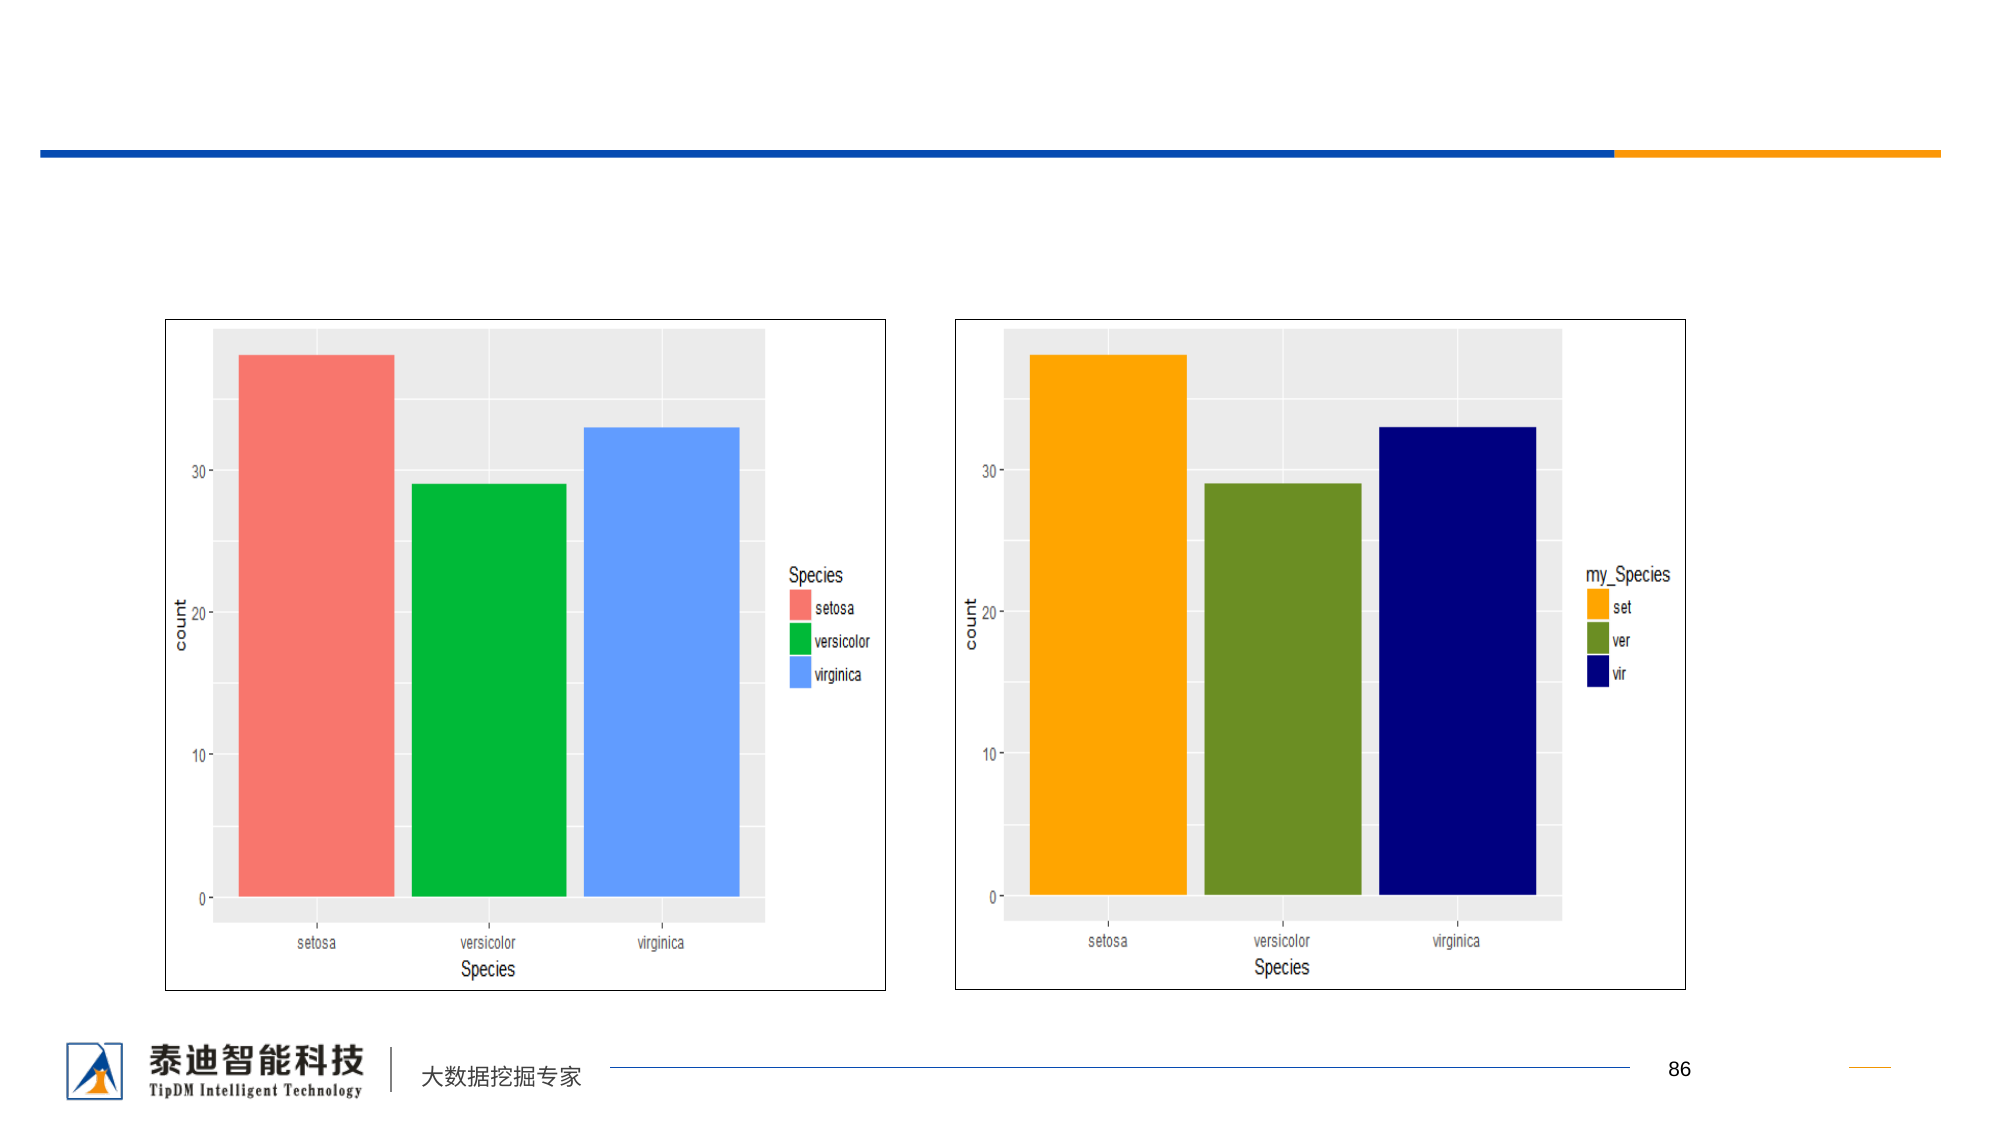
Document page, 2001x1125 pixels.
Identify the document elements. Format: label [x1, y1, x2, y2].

picture [954, 319, 1686, 990]
picture [62, 1028, 368, 1107]
list [165, 319, 885, 991]
